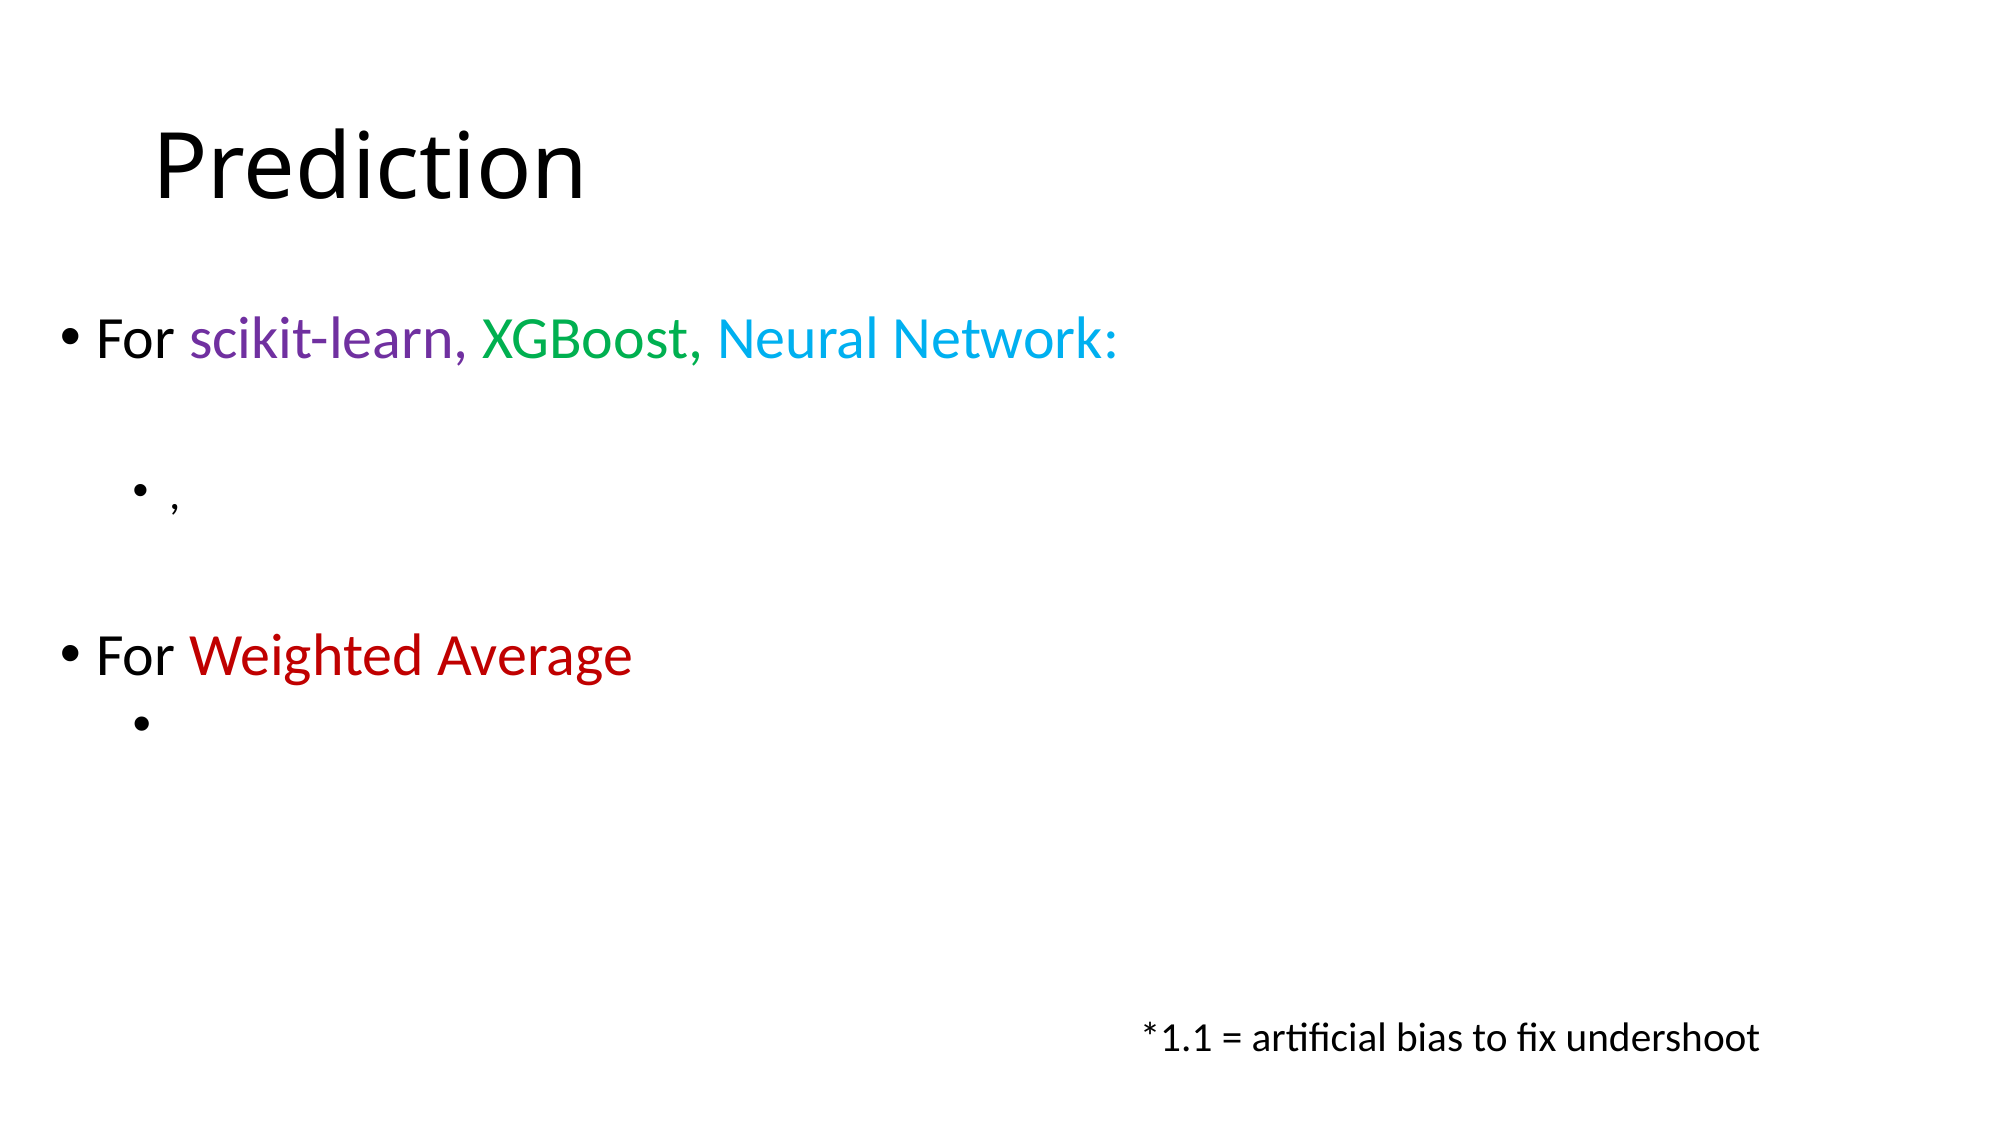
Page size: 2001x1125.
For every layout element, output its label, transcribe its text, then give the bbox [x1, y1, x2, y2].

title Prediction [137, 59, 1863, 278]
